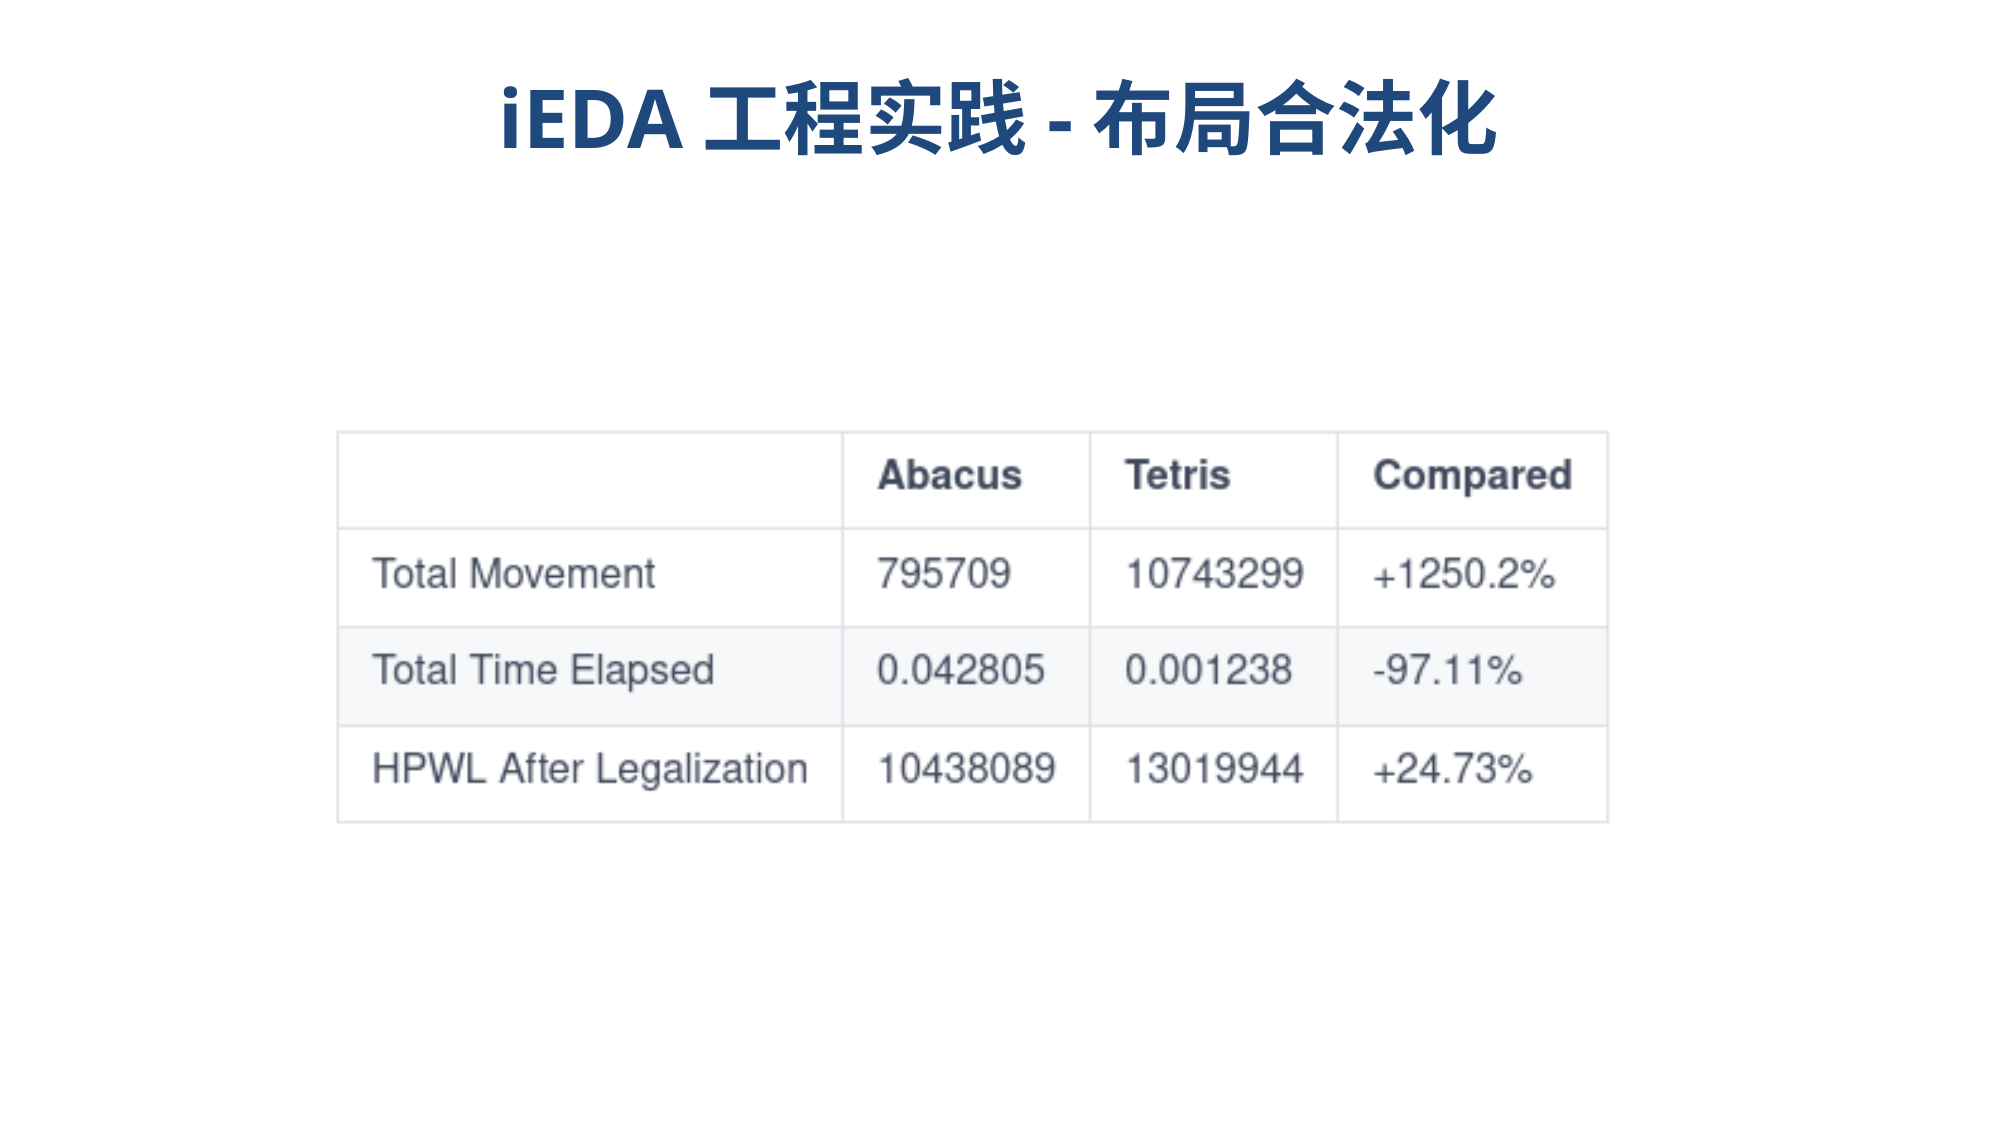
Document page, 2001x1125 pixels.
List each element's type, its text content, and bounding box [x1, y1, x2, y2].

picture [316, 414, 1684, 857]
title iEDA工程实践-布局合法化 [99, 20, 1898, 173]
